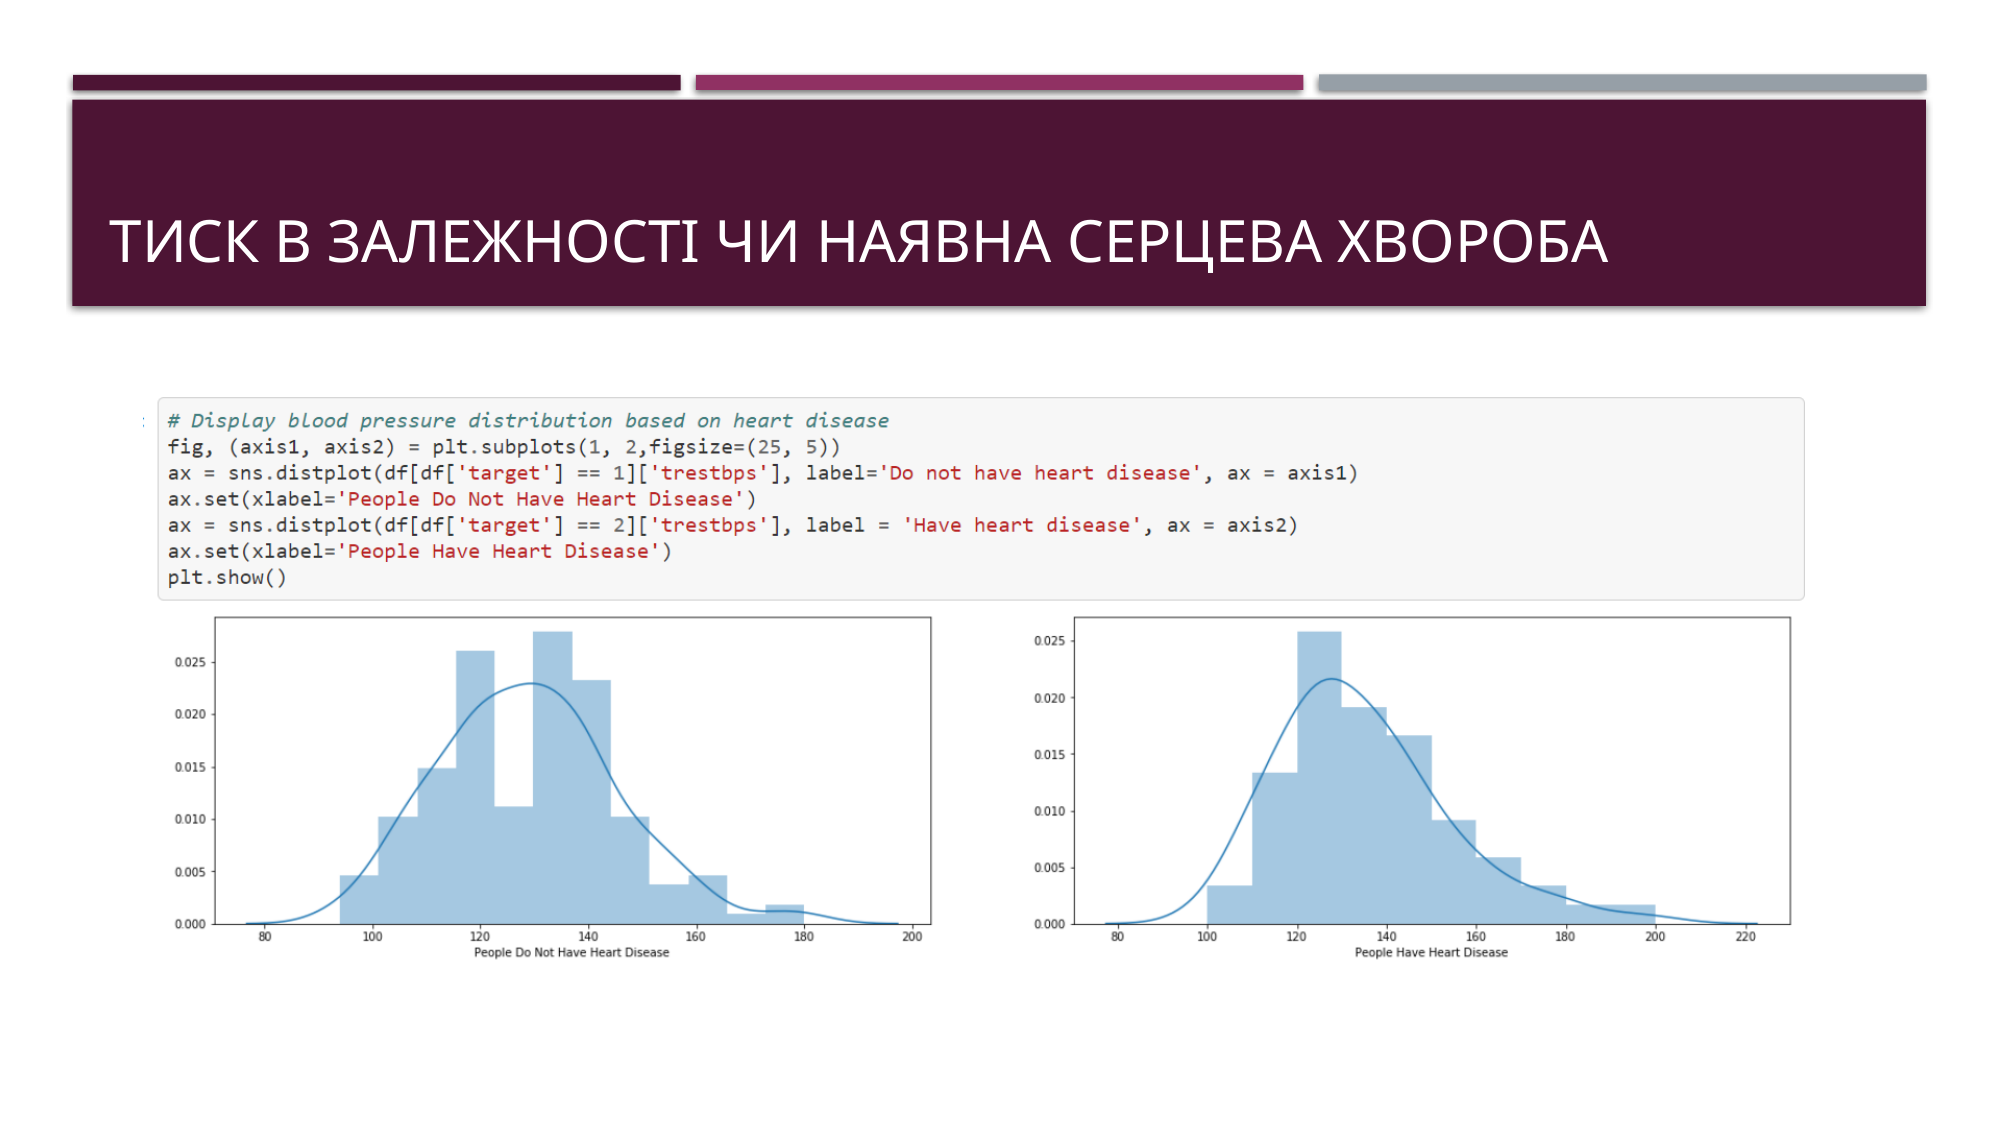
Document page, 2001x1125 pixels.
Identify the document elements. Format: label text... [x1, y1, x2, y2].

title Тиск в залежності чи наявна серцева хвороба [94, 119, 1904, 282]
picture [143, 369, 1855, 972]
